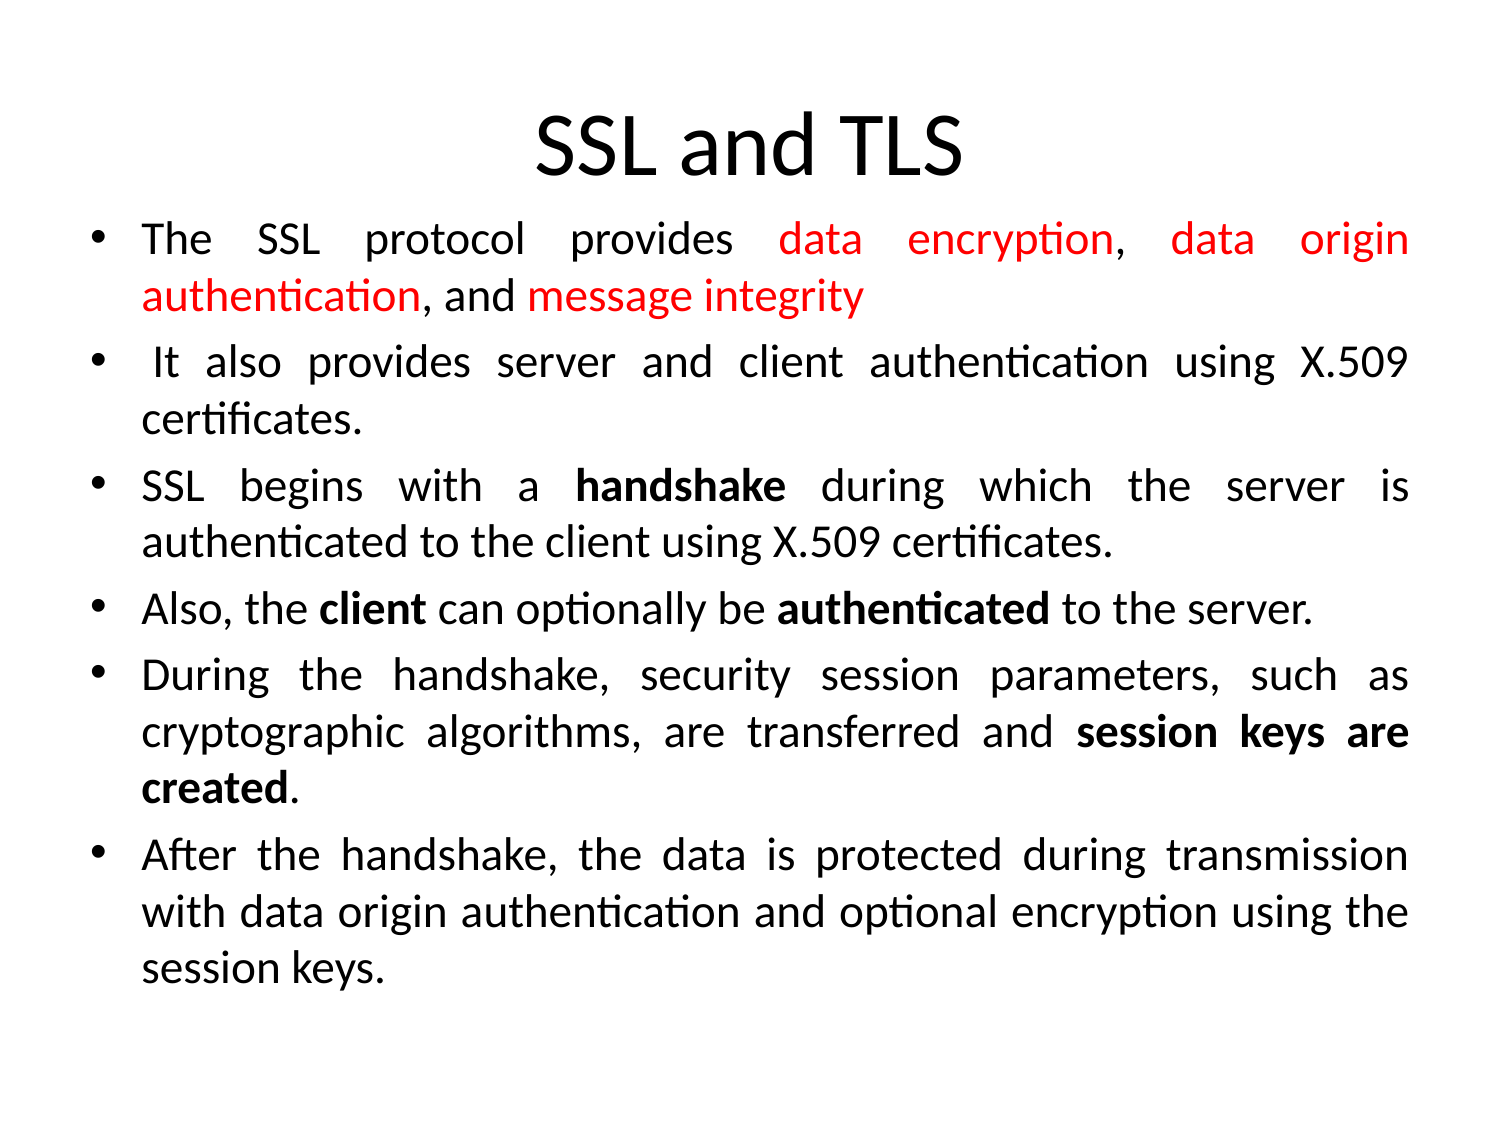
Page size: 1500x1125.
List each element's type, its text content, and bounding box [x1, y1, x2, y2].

title SSL and TLS [75, 45, 1425, 200]
list The SSL protocol provides data encryption, data origin authentication, and message integrity It also provides server and client authentication using X.509 certificates. SSL begins with a handshake during which the server is authenticated to the client using X.509 certificates. Also, the client can optionally be authenticated to the server. During the handshake, security session parameters, such as cryptographic algorithms, are transferred and session keys are created. After the handshake, the data is protected during transmission with data origin authentication and optional encryption using the session keys. [75, 200, 1425, 1005]
